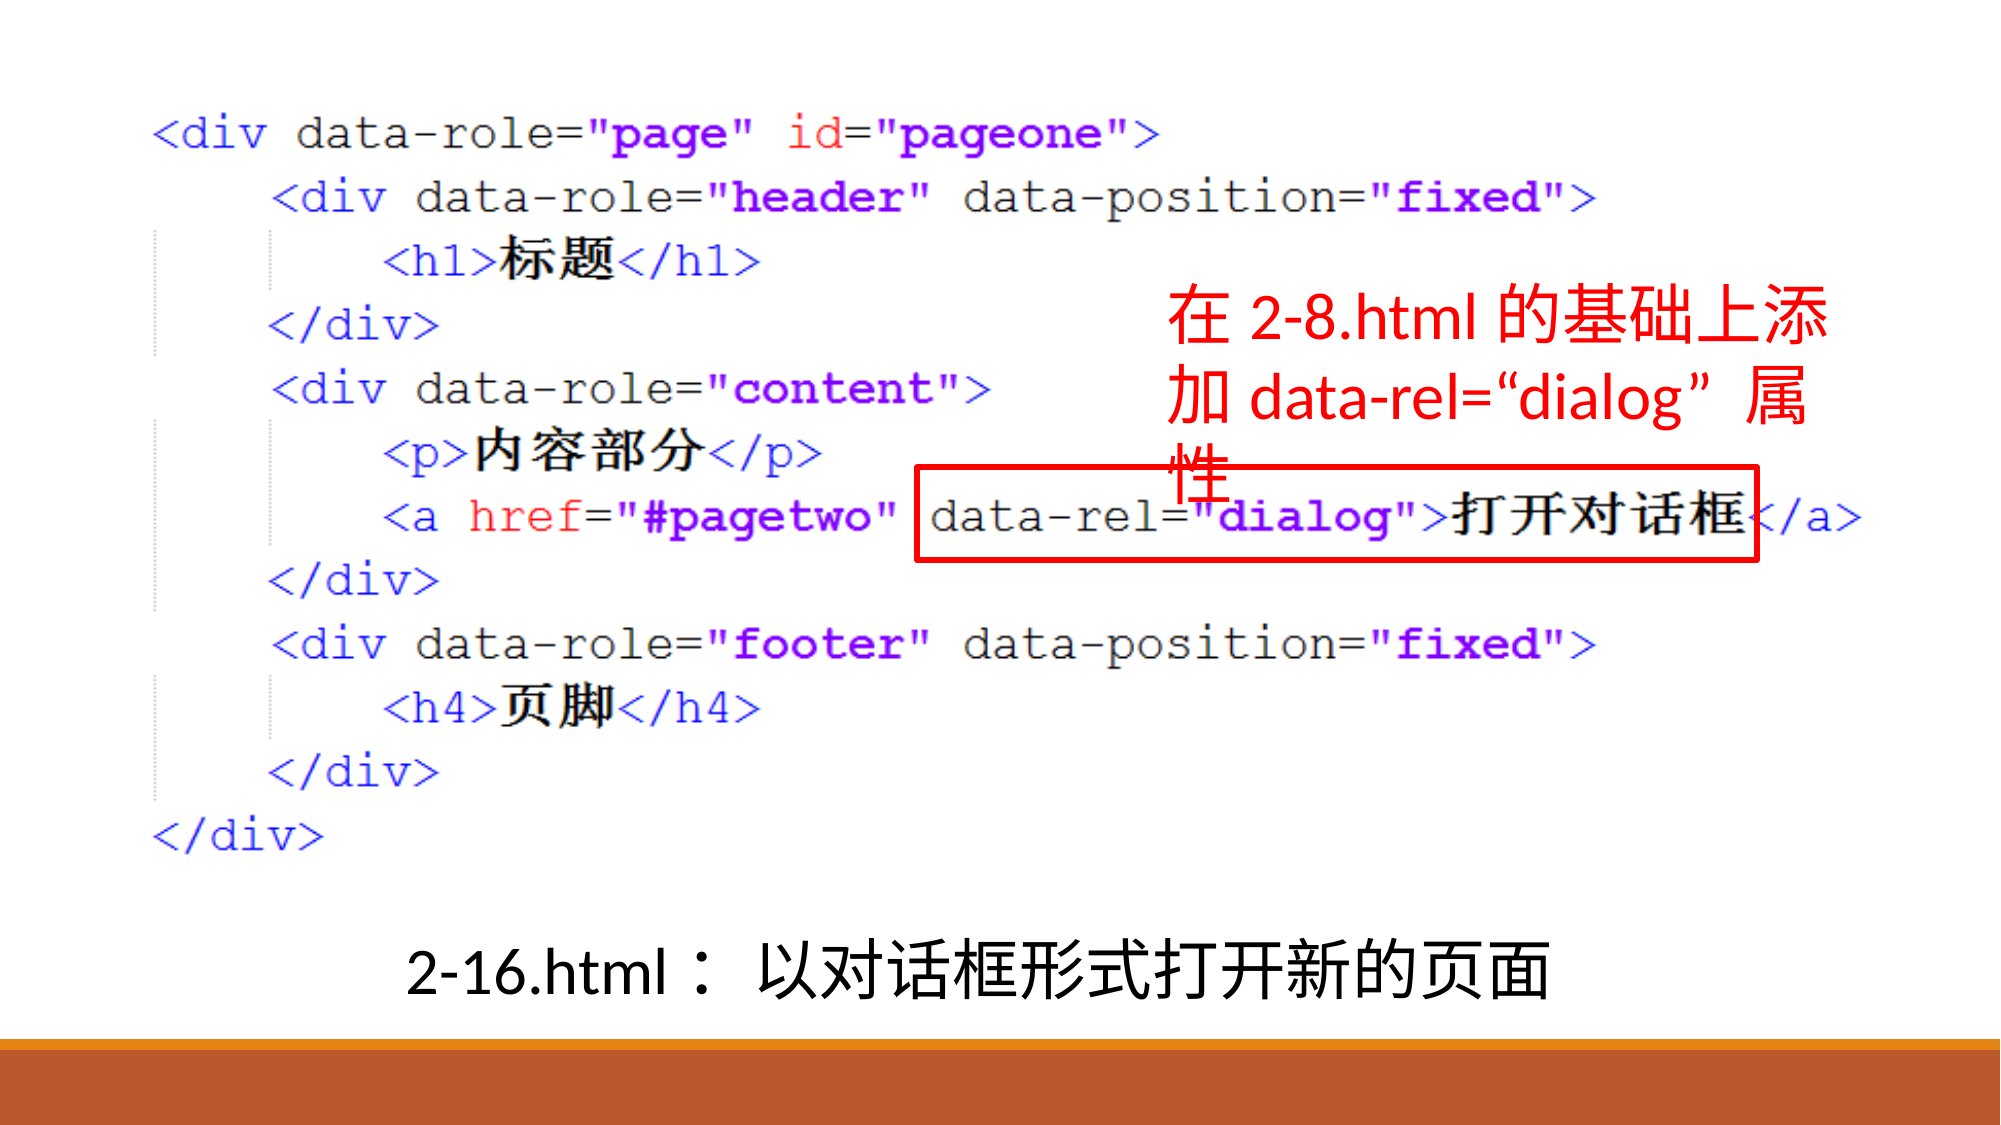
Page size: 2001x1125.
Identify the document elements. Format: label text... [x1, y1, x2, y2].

picture [142, 102, 1866, 865]
text_box 2-16.html：以对话框形式打开新的页面 [390, 920, 1617, 1016]
